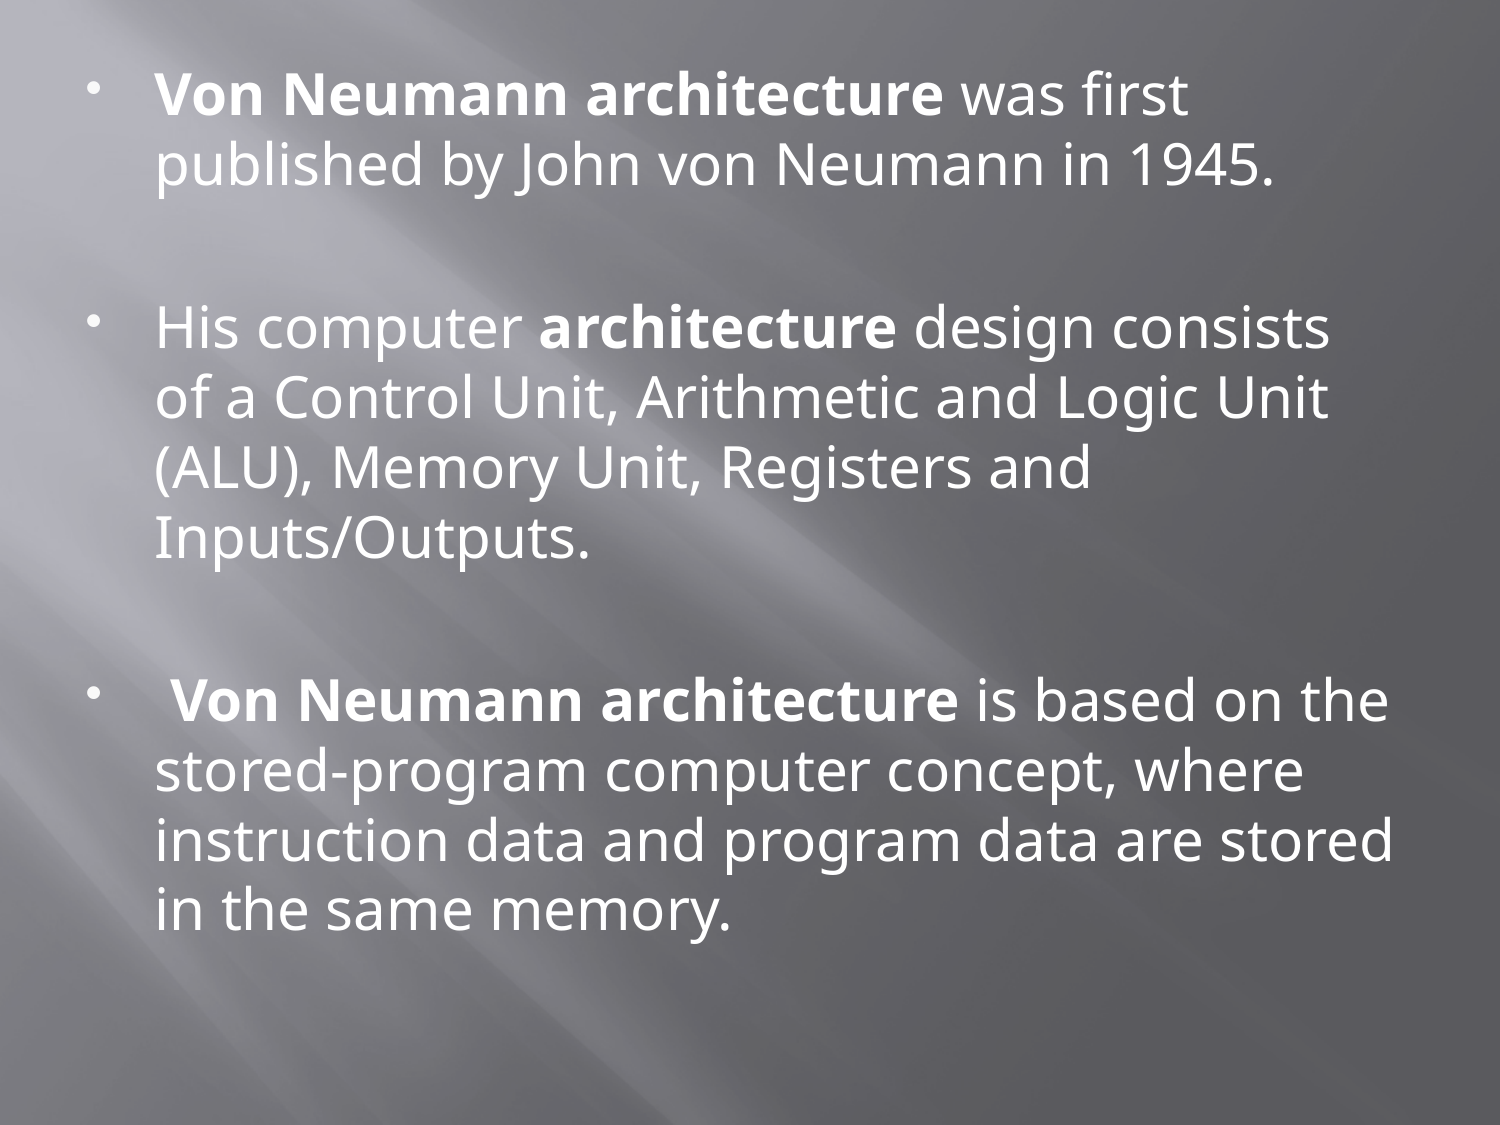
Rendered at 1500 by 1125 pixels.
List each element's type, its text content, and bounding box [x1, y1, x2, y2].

list Von Neumann architecture was first published by John von Neumann in 1945. His computer architecture design consists of a Control Unit, Arithmetic and Logic Unit (ALU), Memory Unit, Registers and Inputs/Outputs. Von Neumann architecture is based on the stored-program computer concept, where instruction data and program data are stored in the same memory. [50, 50, 1413, 1063]
